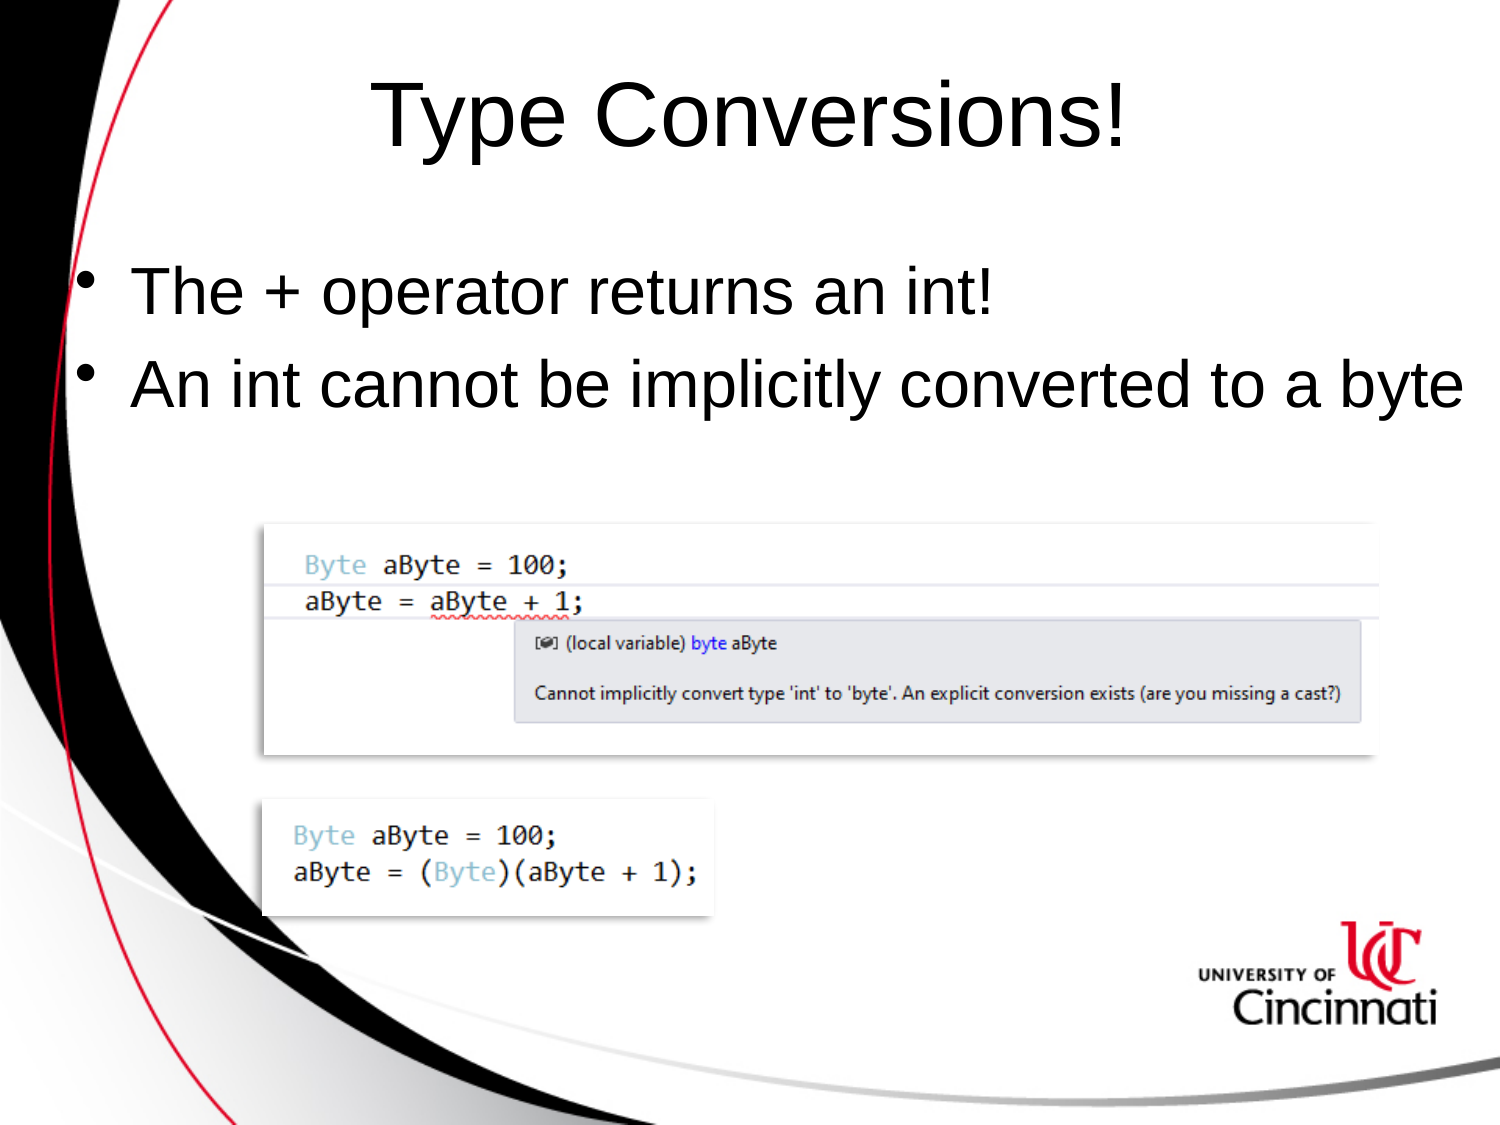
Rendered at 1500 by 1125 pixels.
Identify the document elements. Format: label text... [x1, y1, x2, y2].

list The + operator returns an int! An int cannot be implicitly converted to a byte [59, 240, 1498, 441]
title Type Conversions! [75, 45, 1425, 175]
picture [0, 0, 1500, 1125]
